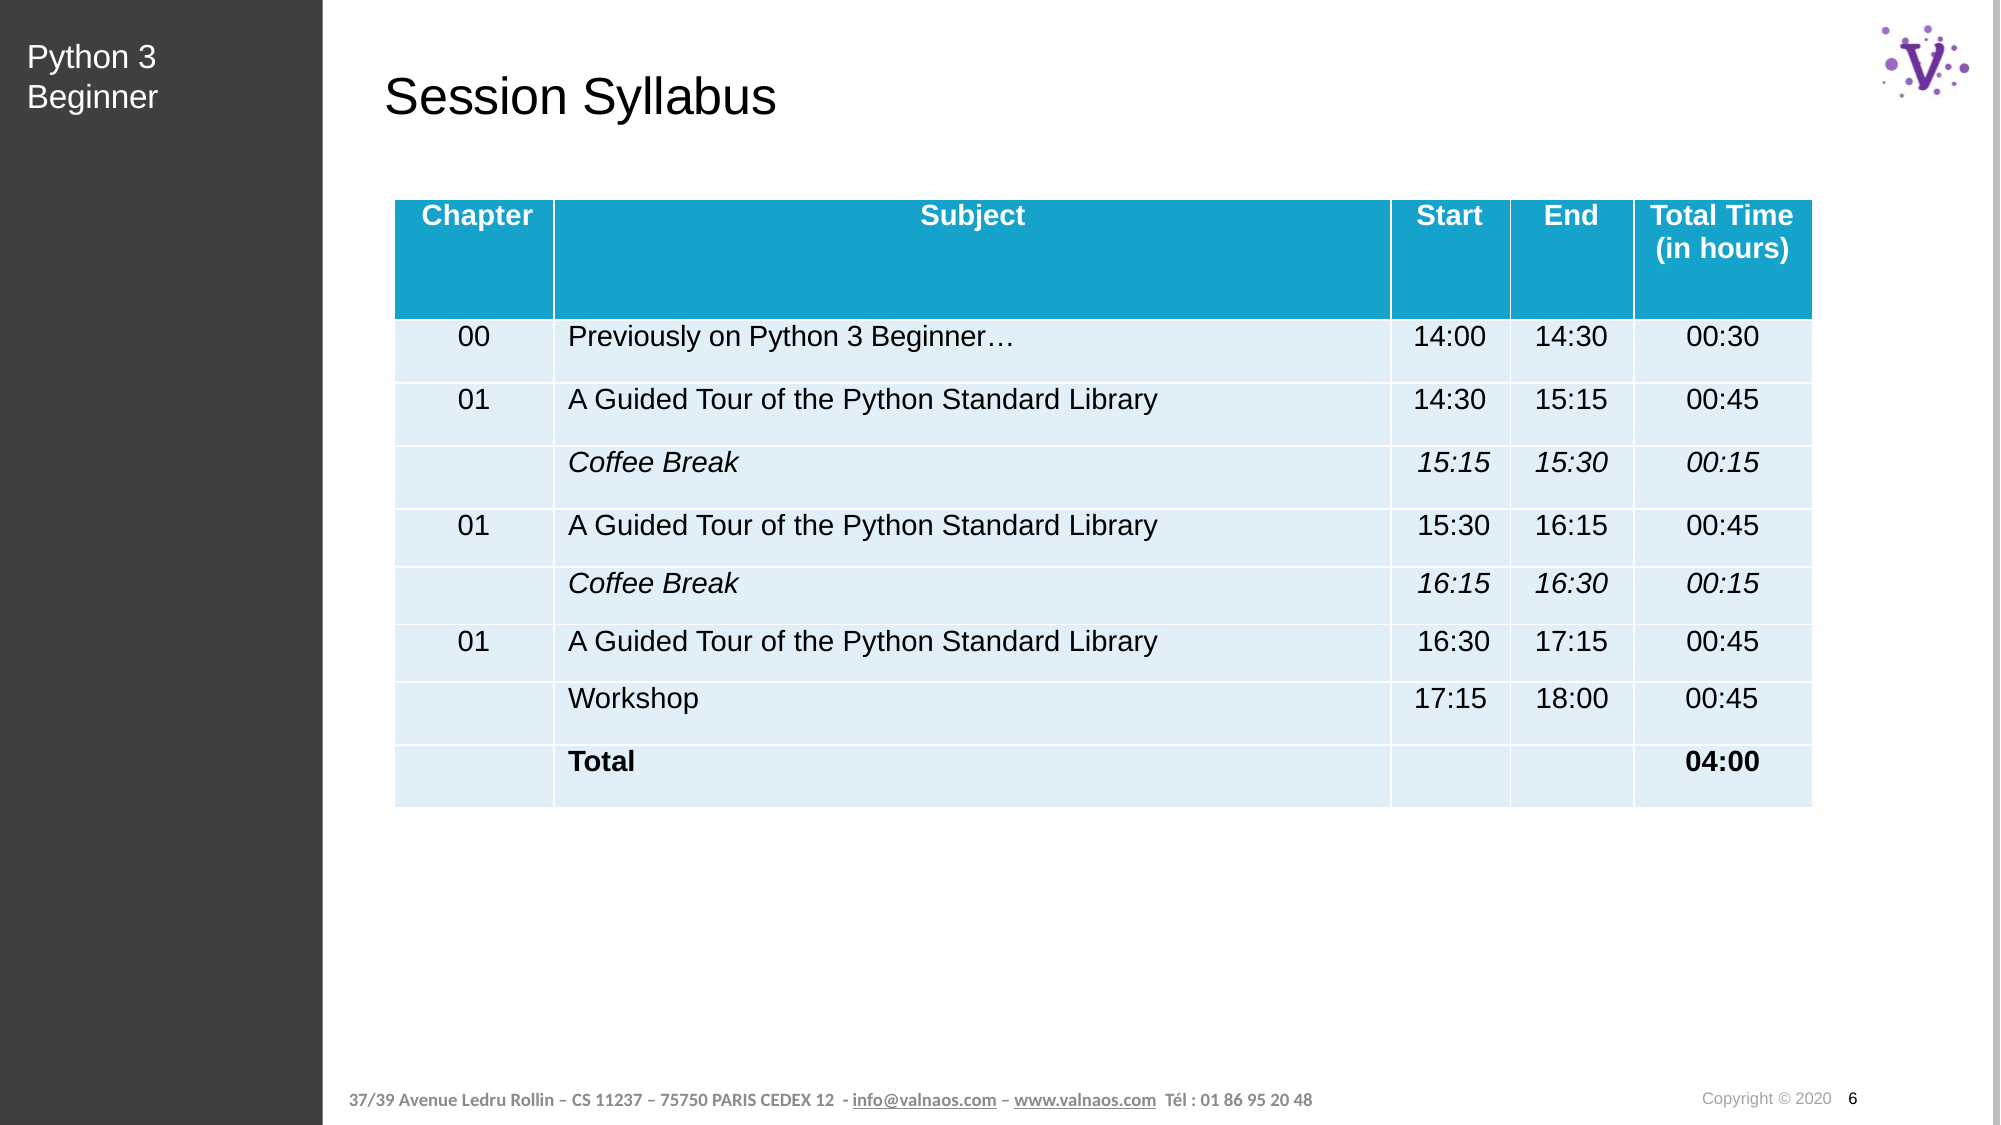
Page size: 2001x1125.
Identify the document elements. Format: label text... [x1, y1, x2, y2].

table_cell A Guided Tour of the Python Standard Library [555, 510, 1390, 566]
table_cell Workshop [555, 683, 1390, 744]
table_cell 17:15 [1511, 625, 1633, 681]
table_cell Previously on Python 3 Beginner… [555, 321, 1390, 382]
table_cell 14:00 [1392, 321, 1510, 382]
table_cell 04:00 [1635, 746, 1812, 807]
table_header Total Time (in hours) [1635, 200, 1812, 319]
table_cell [1392, 746, 1510, 807]
table_cell 15:15 [1392, 447, 1510, 508]
table_cell 16:15 [1392, 568, 1510, 624]
table_cell 17:15 [1392, 683, 1510, 744]
table_cell Total [555, 746, 1390, 807]
picture [1871, 18, 1979, 106]
table_cell 15:30 [1392, 510, 1510, 566]
table_header Subject [555, 200, 1390, 319]
table_cell 00 [395, 321, 553, 382]
text_box Python 3 Beginner [24, 35, 297, 116]
table_cell A Guided Tour of the Python Standard Library [555, 384, 1390, 445]
table_cell 15:30 [1511, 447, 1633, 508]
table_cell [395, 447, 553, 508]
table_cell 00:45 [1635, 683, 1812, 744]
table_cell 00:30 [1635, 321, 1812, 382]
table_cell 00:45 [1635, 384, 1812, 445]
table_cell [395, 746, 553, 807]
table_cell A Guided Tour of the Python Standard Library [555, 625, 1390, 681]
table_cell 00:45 [1635, 625, 1812, 681]
table_cell [1511, 746, 1633, 807]
table_cell 16:30 [1392, 625, 1510, 681]
table_cell 00:15 [1635, 447, 1812, 508]
title Session Syllabus [128, 62, 1872, 250]
table_cell 00:45 [1635, 510, 1812, 566]
table_cell Coffee Break [555, 568, 1390, 624]
table_header End [1511, 200, 1633, 319]
slide_number Copyright © 2020 6 [1700, 1087, 1959, 1125]
table_cell 18:00 [1511, 683, 1633, 744]
table_cell [395, 683, 553, 744]
table_cell 14:30 [1511, 321, 1633, 382]
table_cell 16:30 [1511, 568, 1633, 624]
table_cell 00:15 [1635, 568, 1812, 624]
table_cell [395, 568, 553, 624]
table_cell 16:15 [1511, 510, 1633, 566]
table_cell 01 [395, 625, 553, 681]
table_cell 01 [395, 510, 553, 566]
table_header Chapter [395, 200, 553, 319]
table_cell 01 [395, 384, 553, 445]
table_cell Coffee Break [555, 447, 1390, 508]
table_cell 14:30 [1392, 384, 1510, 445]
table_header Start [1392, 200, 1510, 319]
table_cell 15:15 [1511, 384, 1633, 445]
